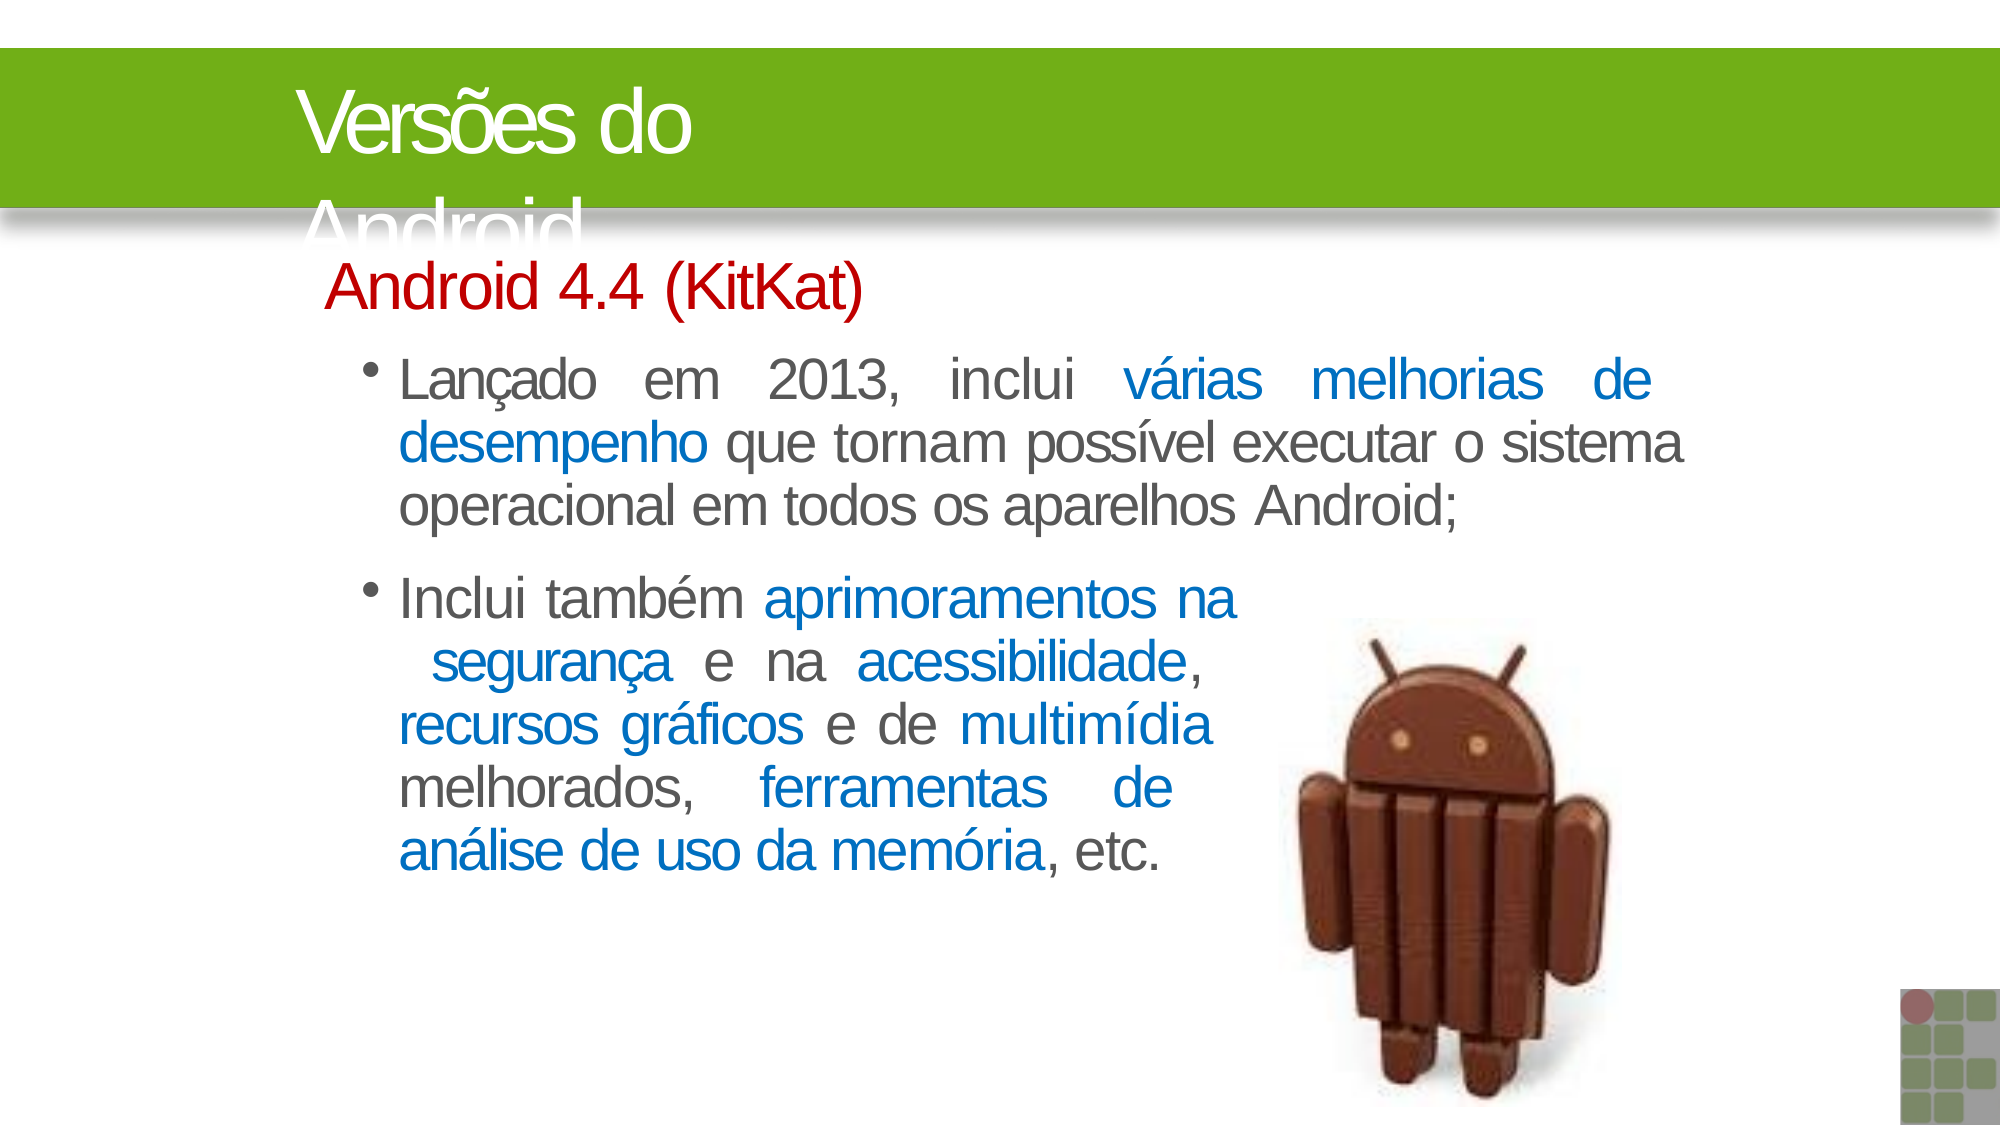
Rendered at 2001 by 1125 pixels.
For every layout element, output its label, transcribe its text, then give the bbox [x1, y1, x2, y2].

text_box [1900, 989, 2000, 1125]
text_box [1278, 884, 1622, 1107]
title Versões do Android [293, 59, 1001, 282]
picture [0, 48, 2000, 386]
text_box Android 4.4 (KitKat) Lançado em 2013, inclui várias melhorias de desempenho que tornam possível executar o sistema operacional em todos os aparelhos Android; Inclui também aprimoramentos na segurança e na acessibilidade, recursos gráficos e de multimídia melhorados, ferramentas de análise de uso da memória, etc. [322, 219, 1698, 884]
